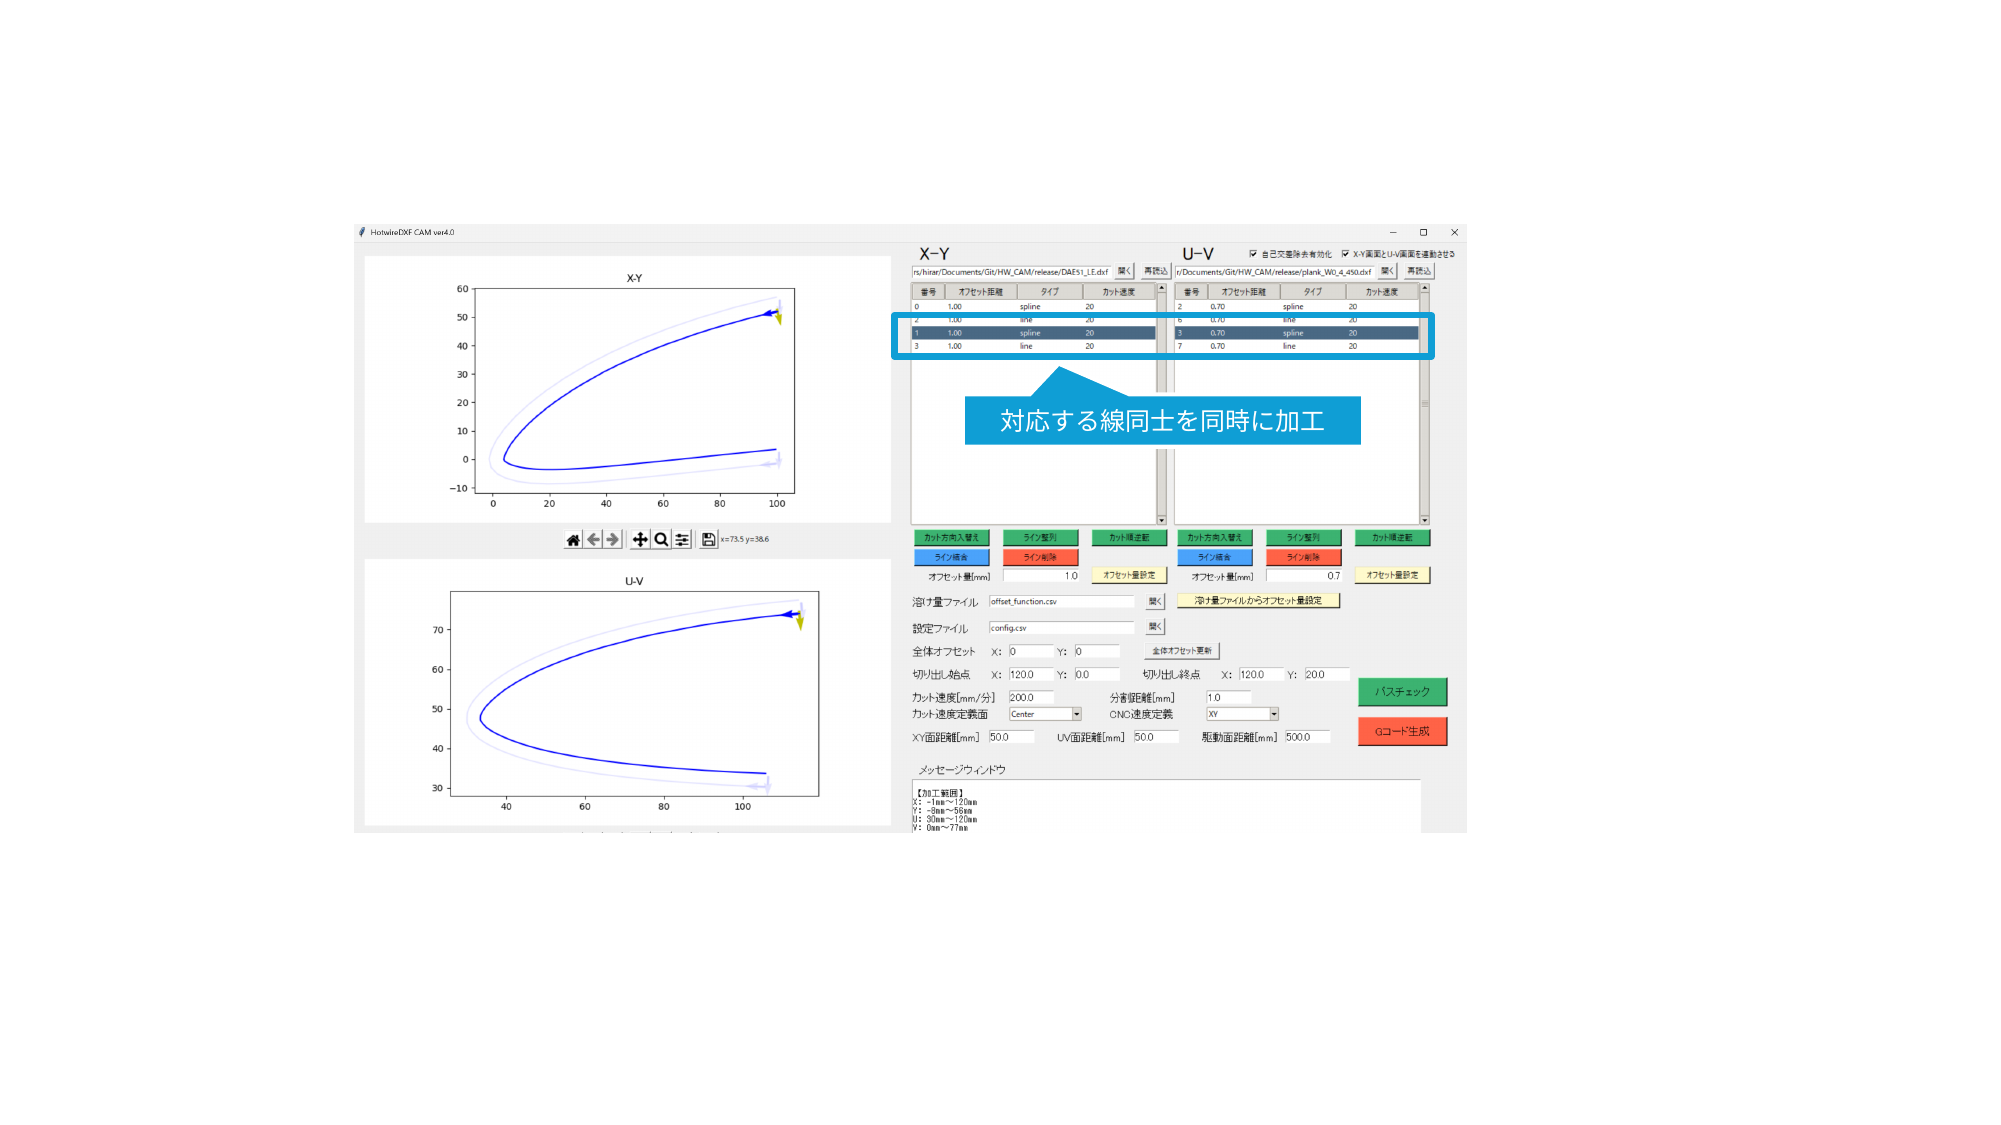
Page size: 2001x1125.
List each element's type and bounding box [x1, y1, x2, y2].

picture [353, 224, 1468, 834]
